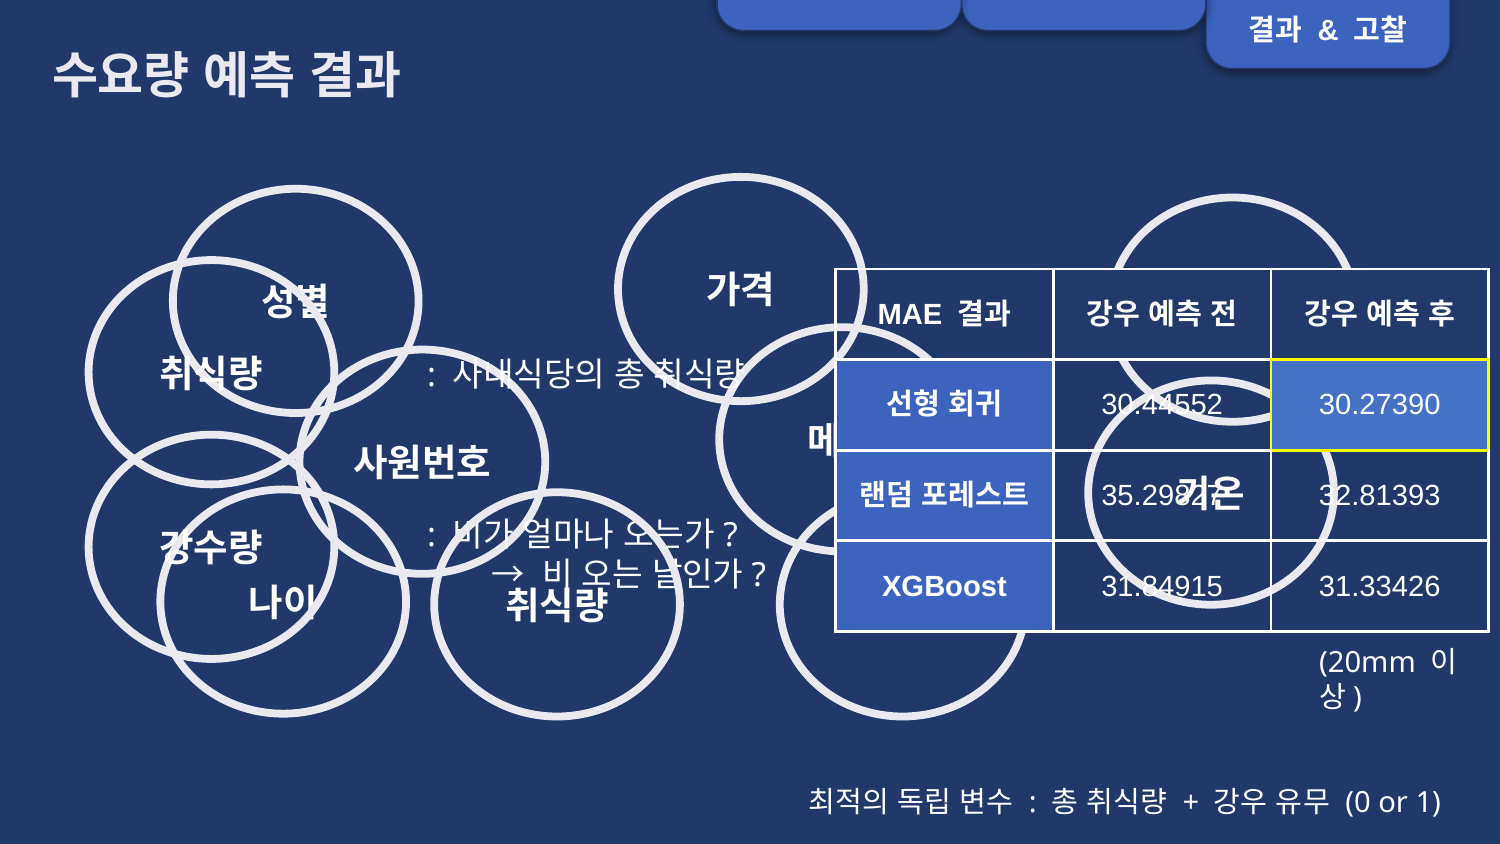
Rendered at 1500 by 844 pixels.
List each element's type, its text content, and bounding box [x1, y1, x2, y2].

text_box (20mm 이상) [1304, 628, 1500, 683]
text_box 나이 [174, 494, 407, 714]
text_box 강수량 [88, 434, 335, 659]
text_box : 사내식당의 총 취식량 : 비가 얼마나 오는가? → 비 오는 날인가? [412, 263, 884, 646]
table_cell 31.33426 [1272, 542, 1487, 630]
table_cell XGBoost [837, 542, 1052, 630]
text_box 취식량 [88, 260, 335, 459]
text_box 강수량 [1118, 197, 1347, 268]
text_box 취식량 [434, 492, 680, 717]
table_header MAE 결과 [837, 270, 1052, 358]
text_box 성별 [180, 188, 412, 410]
table_cell 30.44552 [1055, 361, 1270, 449]
table_cell 랜덤 포레스트 [837, 452, 1052, 539]
table_header 강우 예측 후 [1272, 270, 1487, 358]
table_cell 31.84915 [1055, 542, 1270, 630]
text_box 수요량 예측 결과 [40, 38, 1038, 118]
table_cell 35.29827 [1055, 452, 1270, 539]
text_box [716, 0, 962, 31]
text_box [966, 0, 1206, 31]
table_cell 32.81393 [1272, 452, 1487, 539]
text_box 가격 [621, 176, 861, 263]
text_box 결과 & 고찰 [1205, 0, 1451, 69]
text_box 사원번호 [299, 349, 412, 574]
text_box 판매일자 [788, 633, 1022, 717]
table_header 강우 예측 전 [1055, 270, 1270, 358]
table_cell 선형 회귀 [837, 361, 1052, 449]
table_cell 30.27390 [1272, 361, 1487, 449]
text_box 최적의 독립 변수 : 총 취식량 + 강우 유무 (0 or 1) [793, 768, 1489, 836]
